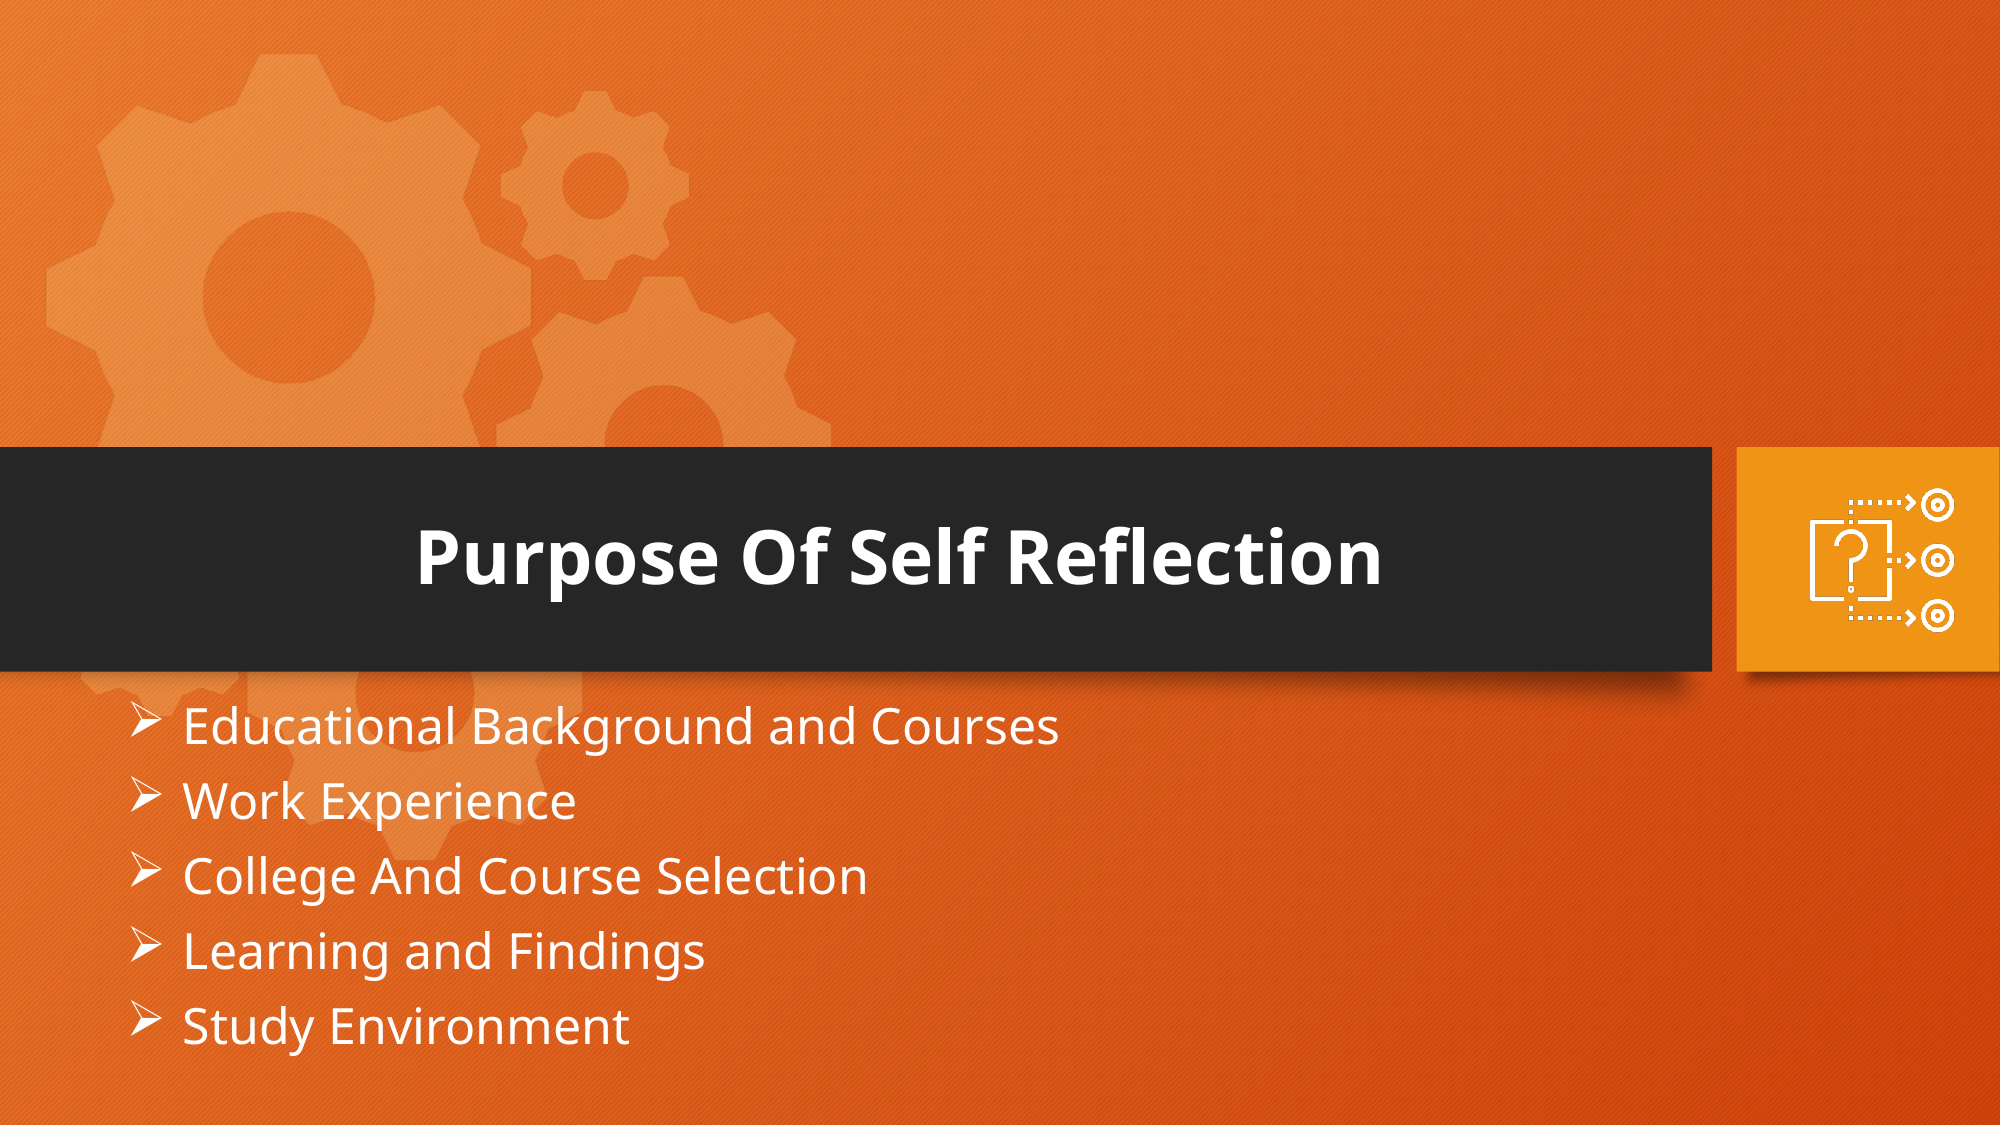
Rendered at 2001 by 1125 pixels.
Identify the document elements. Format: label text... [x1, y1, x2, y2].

picture [29, 12, 901, 447]
list Educational Background and Courses Work Experience College And Course Selection Learning and Findings Study Environment [111, 694, 1689, 1068]
picture [0, 672, 1713, 757]
title Purpose Of Self Reflection [111, 470, 1689, 650]
picture [1804, 483, 1959, 638]
picture [1736, 672, 2000, 695]
